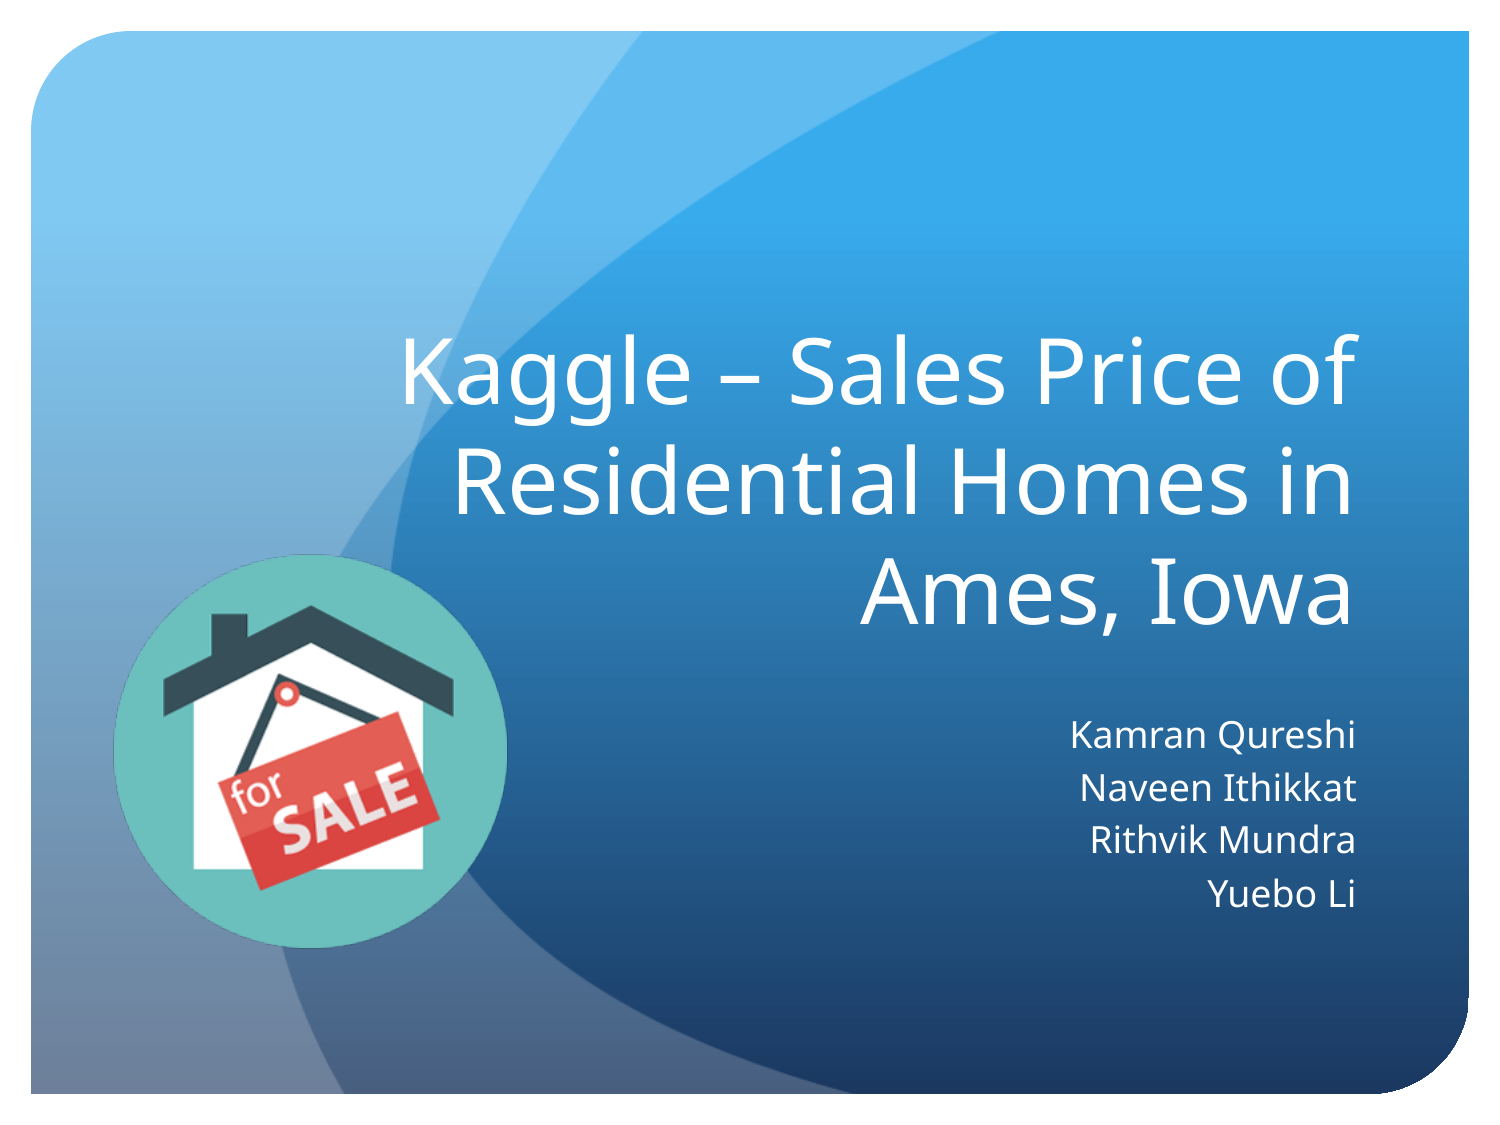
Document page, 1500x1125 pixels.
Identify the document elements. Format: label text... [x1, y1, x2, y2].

title Kaggle – Sales Price of Residential Homes in Ames, Iowa [262, 408, 1372, 650]
picture [25, 30, 1474, 1095]
subtitle Kamran Qureshi Naveen Ithikkat Rithvik Mundra Yuebo Li [513, 650, 1372, 939]
